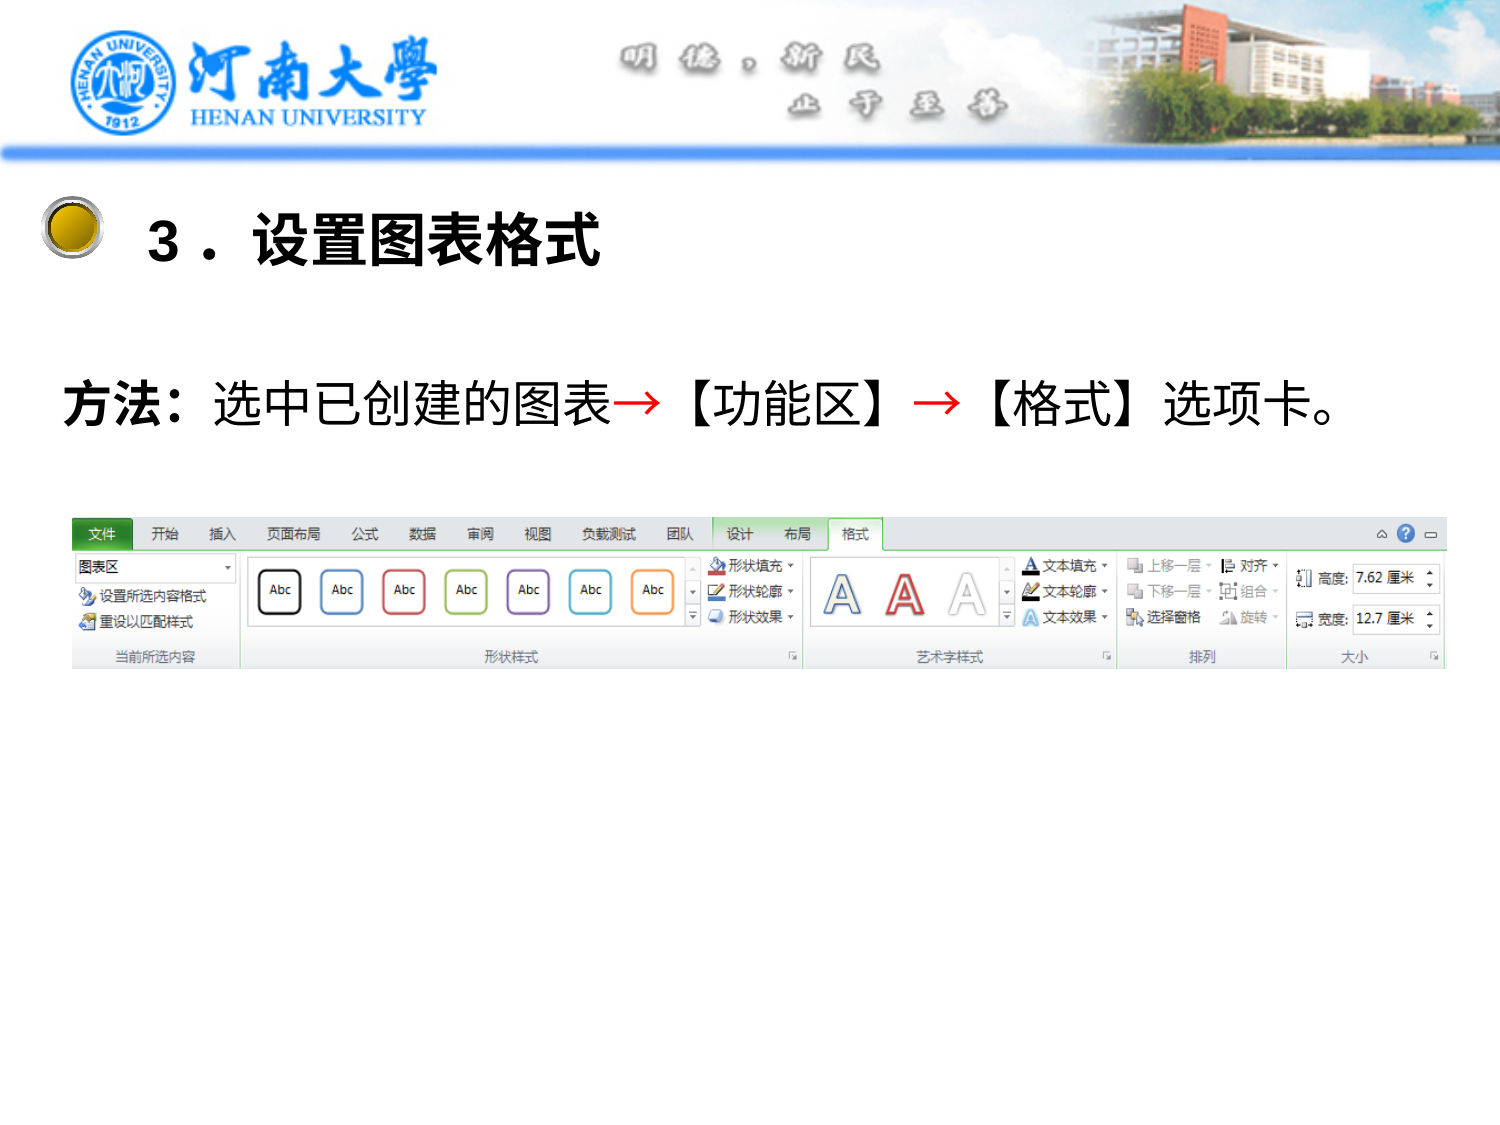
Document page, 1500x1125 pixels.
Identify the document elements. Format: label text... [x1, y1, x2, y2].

text_box 方法：选中已创建的图表→【功能区】→【格式】选项卡。 [47, 335, 1447, 441]
picture [0, 1, 1500, 1125]
text_box 3．设置图表格式 [132, 160, 617, 281]
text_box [40, 195, 104, 259]
